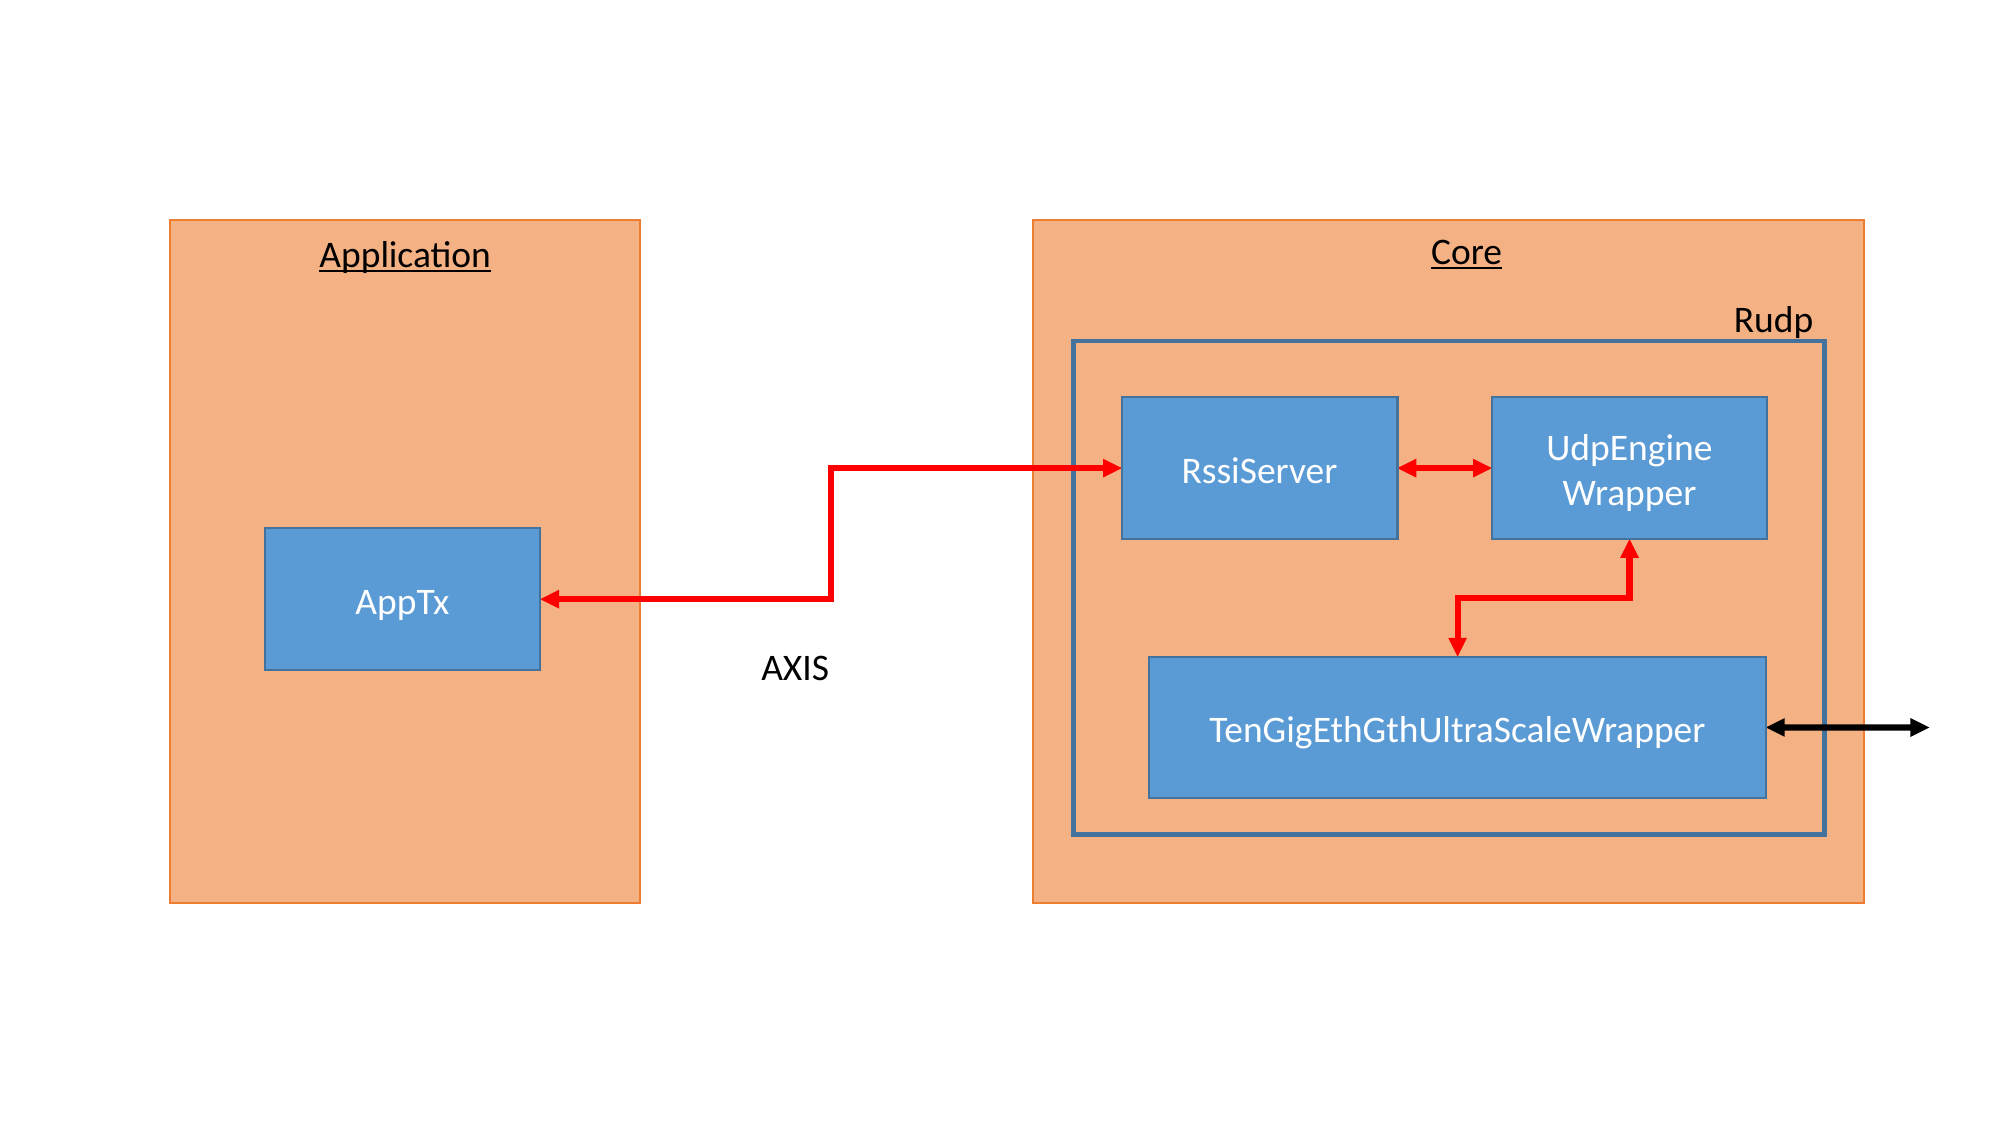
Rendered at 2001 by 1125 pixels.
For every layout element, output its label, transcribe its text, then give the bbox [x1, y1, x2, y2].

text_box [169, 219, 641, 904]
text_box Core [1416, 219, 1518, 280]
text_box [540, 468, 1122, 600]
text_box UdpEngine Wrapper [1491, 396, 1768, 540]
text_box AXIS [746, 635, 845, 696]
text_box TenGigEthGthUltraScaleWrapper [1148, 656, 1767, 799]
text_box [1032, 219, 1865, 724]
text_box AppTx [264, 527, 541, 671]
text_box [1032, 600, 1865, 904]
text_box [1484, 511, 1603, 684]
text_box Rudp [1719, 287, 1829, 348]
text_box RssiServer [1121, 396, 1399, 540]
text_box Application [304, 222, 507, 282]
text_box [1072, 340, 1826, 726]
text_box [1072, 470, 1826, 836]
